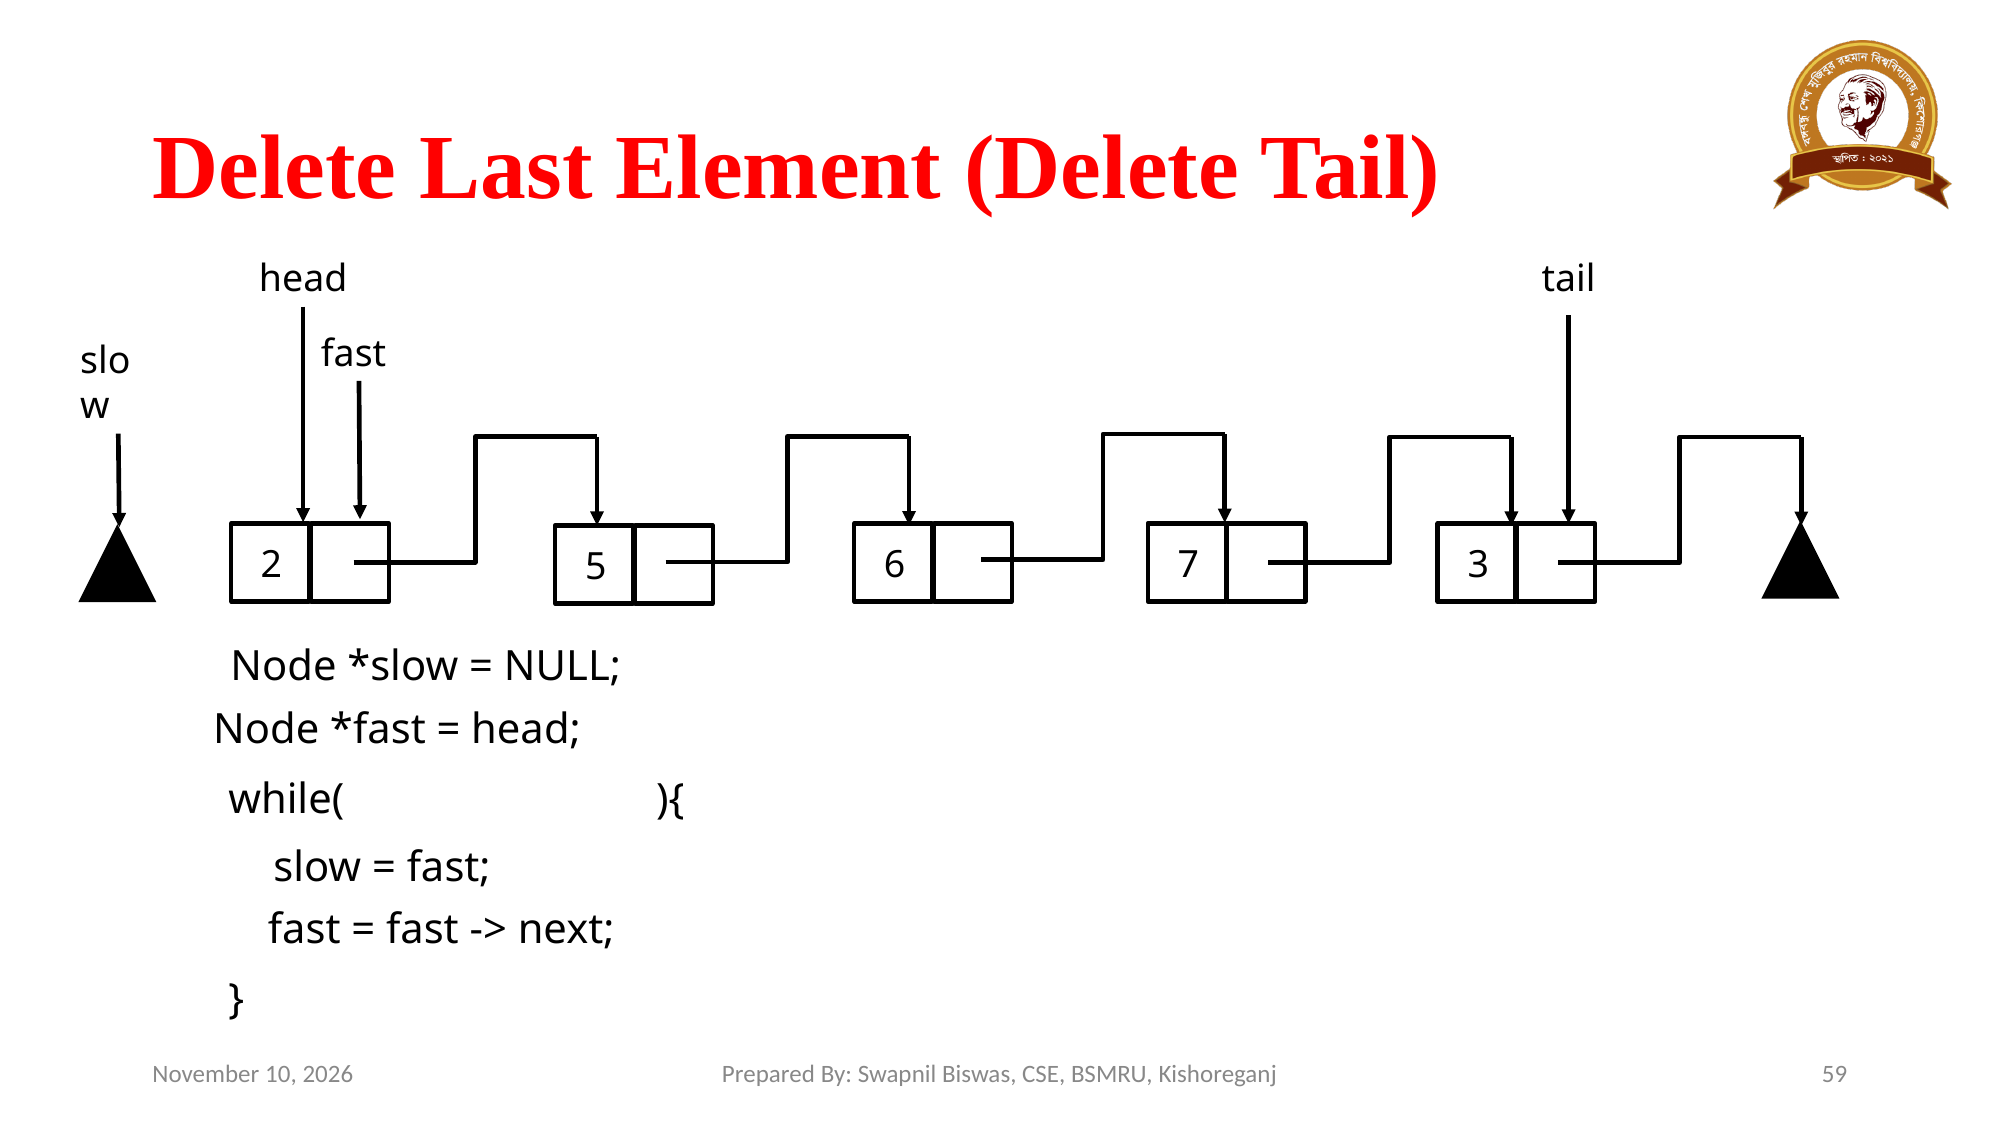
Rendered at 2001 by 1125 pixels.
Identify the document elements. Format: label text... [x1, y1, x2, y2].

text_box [65, 328, 172, 528]
text_box [1759, 523, 1842, 601]
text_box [665, 436, 910, 563]
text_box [981, 433, 1225, 560]
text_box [249, 246, 358, 521]
title Delete Last Element (Delete Tail) [137, 59, 1863, 278]
text_box slow = fast; [258, 832, 506, 894]
text_box [76, 536, 159, 605]
text_box Node *fast = head; [198, 694, 596, 760]
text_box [1437, 523, 1596, 602]
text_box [853, 523, 1013, 602]
text_box Node *slow = NULL; [215, 631, 637, 696]
slide_number 59 [1412, 1042, 1863, 1103]
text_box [1557, 436, 1802, 563]
text_box fast = fast -> next; [253, 894, 630, 959]
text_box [554, 525, 714, 604]
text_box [353, 436, 598, 563]
text_box while( ){ } [213, 764, 700, 1030]
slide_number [137, 1042, 588, 1103]
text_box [305, 320, 413, 520]
picture [1770, 37, 1955, 212]
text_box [1527, 246, 1610, 524]
footer Prepared By: Swapnil Biswas, CSE, BSMRU, Kishoreganj [662, 1042, 1338, 1103]
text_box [1267, 436, 1512, 563]
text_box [230, 523, 390, 602]
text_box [1147, 523, 1306, 602]
